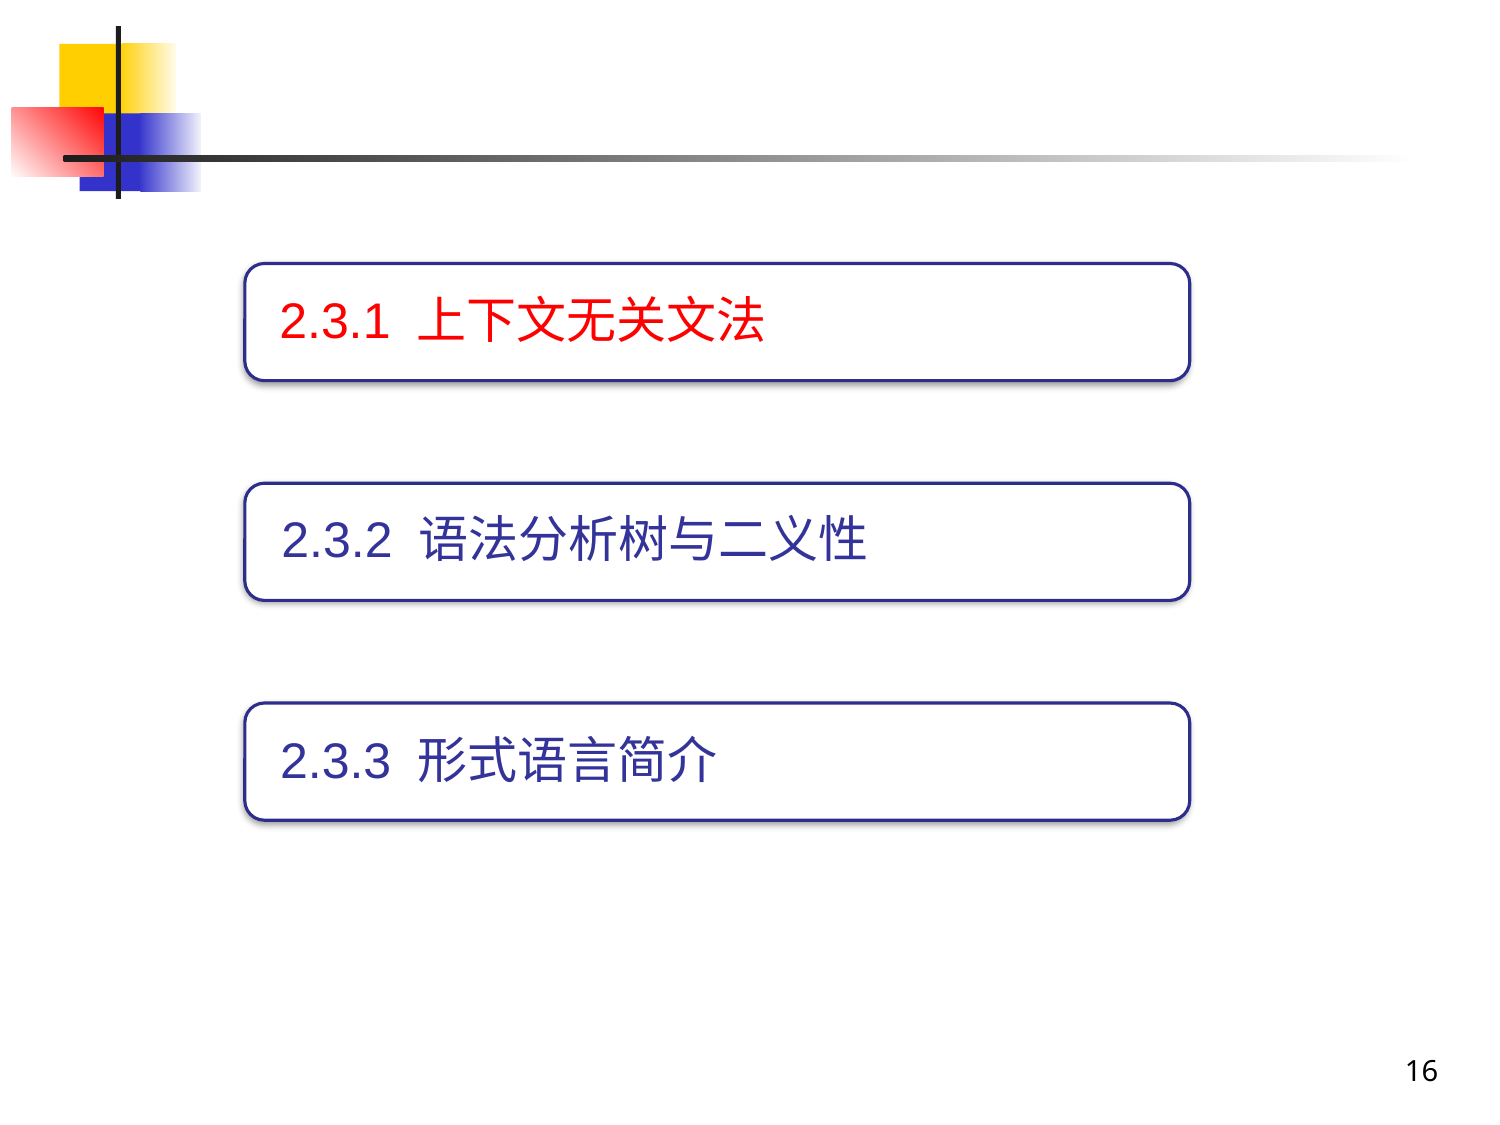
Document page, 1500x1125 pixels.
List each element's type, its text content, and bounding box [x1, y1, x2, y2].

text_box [244, 482, 1190, 601]
slide_number 16 [1140, 1023, 1454, 1100]
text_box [244, 702, 1190, 821]
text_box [244, 263, 1190, 381]
